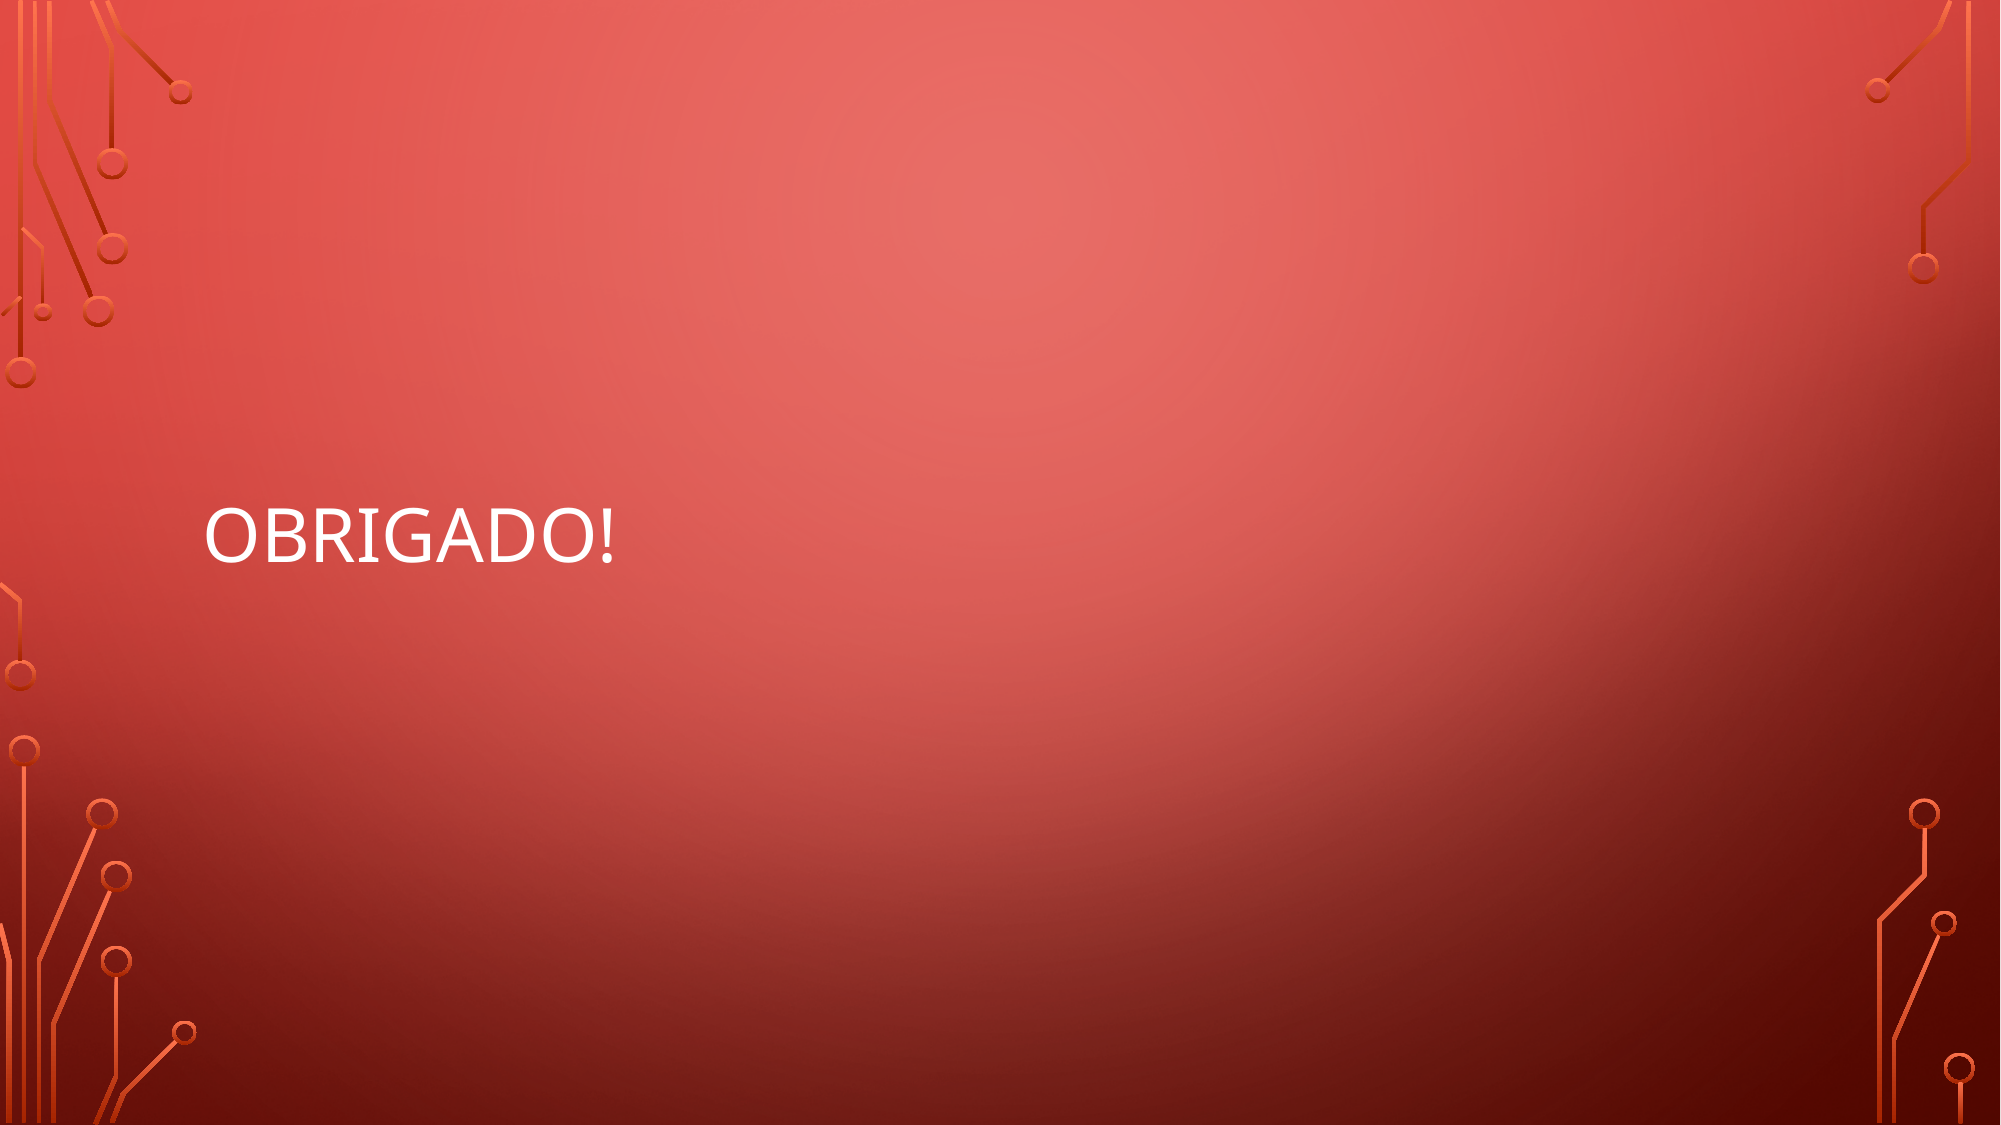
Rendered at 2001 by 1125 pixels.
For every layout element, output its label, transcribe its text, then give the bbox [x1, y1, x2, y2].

title Obrigado! [187, 416, 1813, 660]
